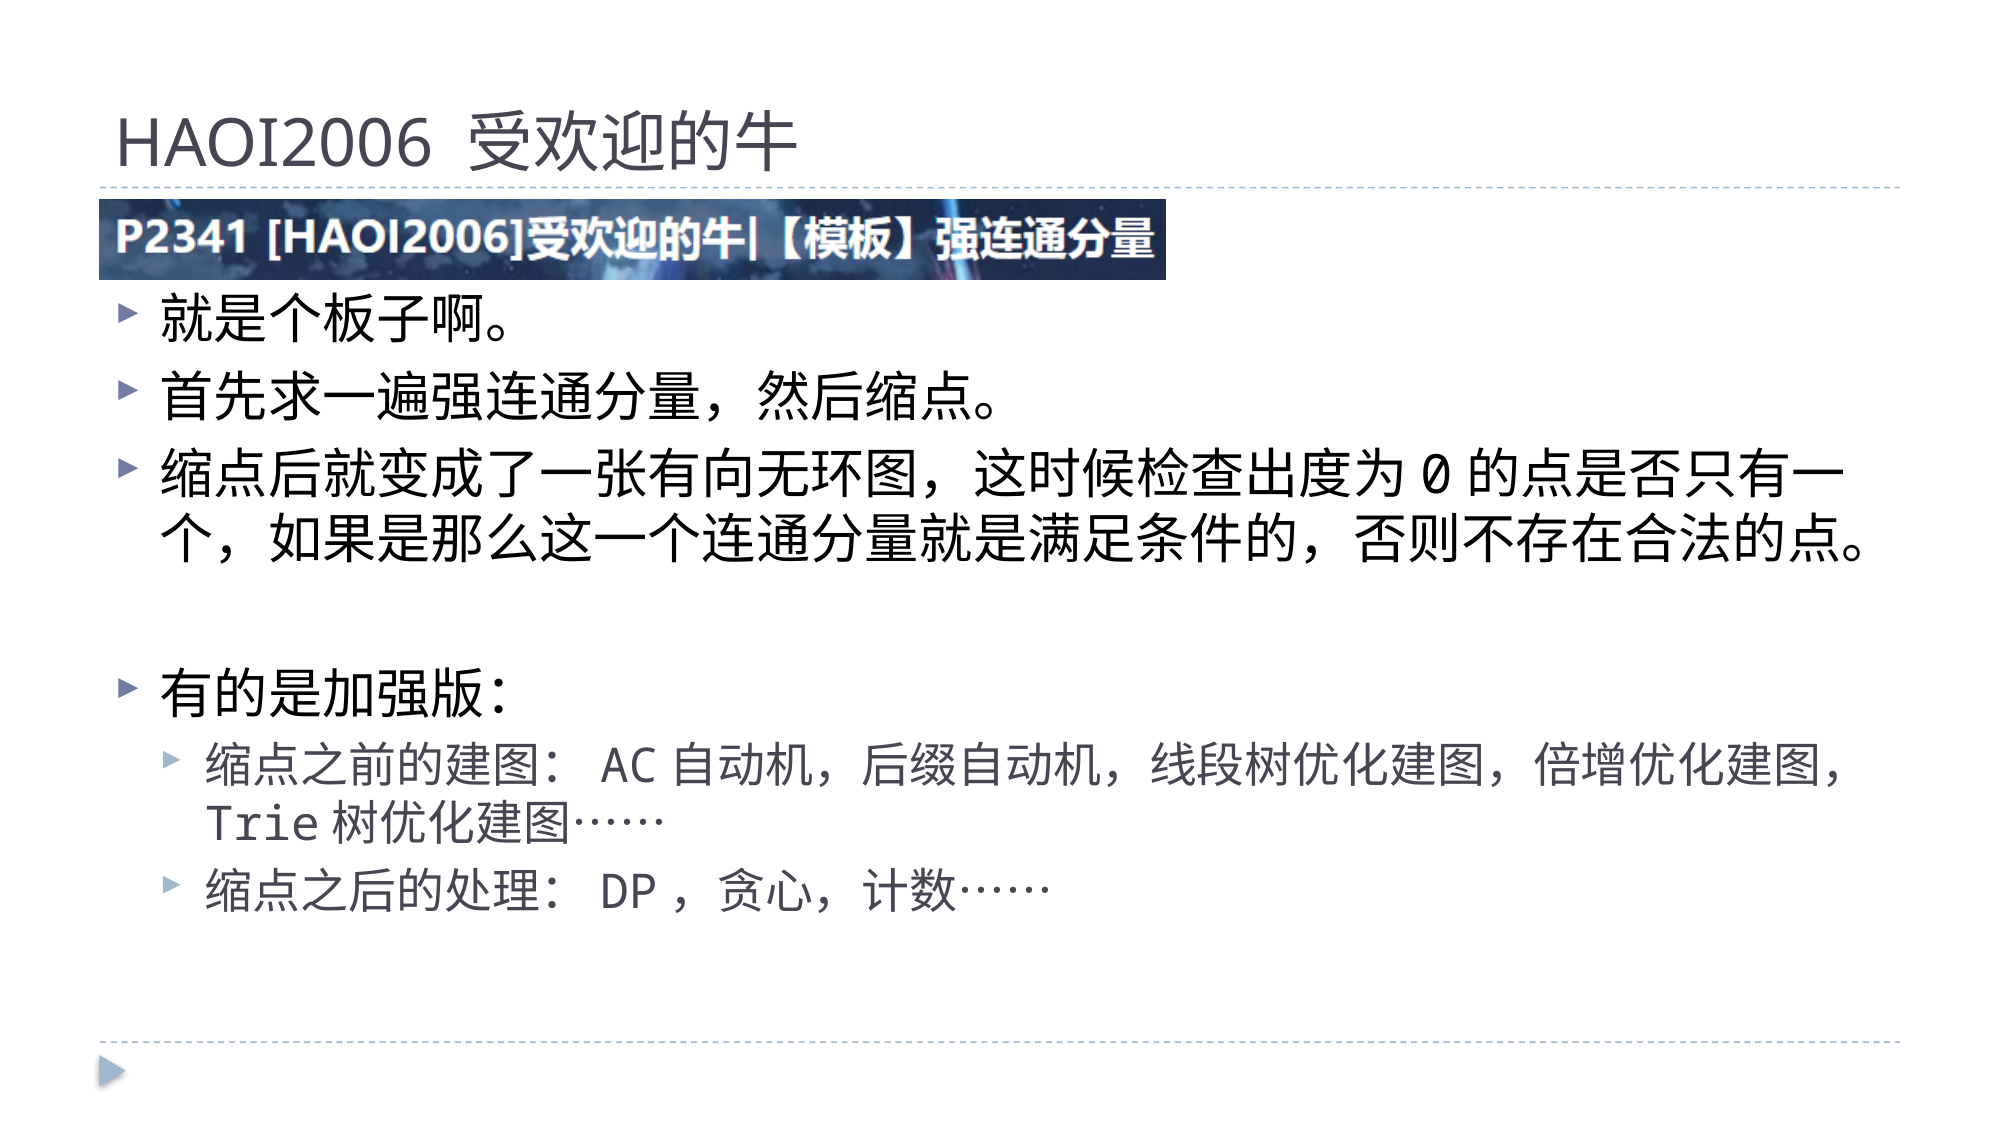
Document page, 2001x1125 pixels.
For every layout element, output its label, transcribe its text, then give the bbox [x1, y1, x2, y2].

picture [99, 199, 1166, 280]
title HAOI2006 受欢迎的牛 [99, 24, 1900, 188]
list 就是个板子啊。 首先求一遍强连通分量，然后缩点。 缩点后就变成了一张有向无环图，这时候检查出度为0的点是否只有一个，如果是那么这一个连通分量就是满足条件的，否则不存在合法的点。 有的是加强版： 缩点之前的建图：AC自动机，后缀自动机，线段树优化建图，倍增优化建图，Trie树优化建图…… 缩点之后的处理：DP，贪心，计数…… [99, 200, 1900, 1010]
